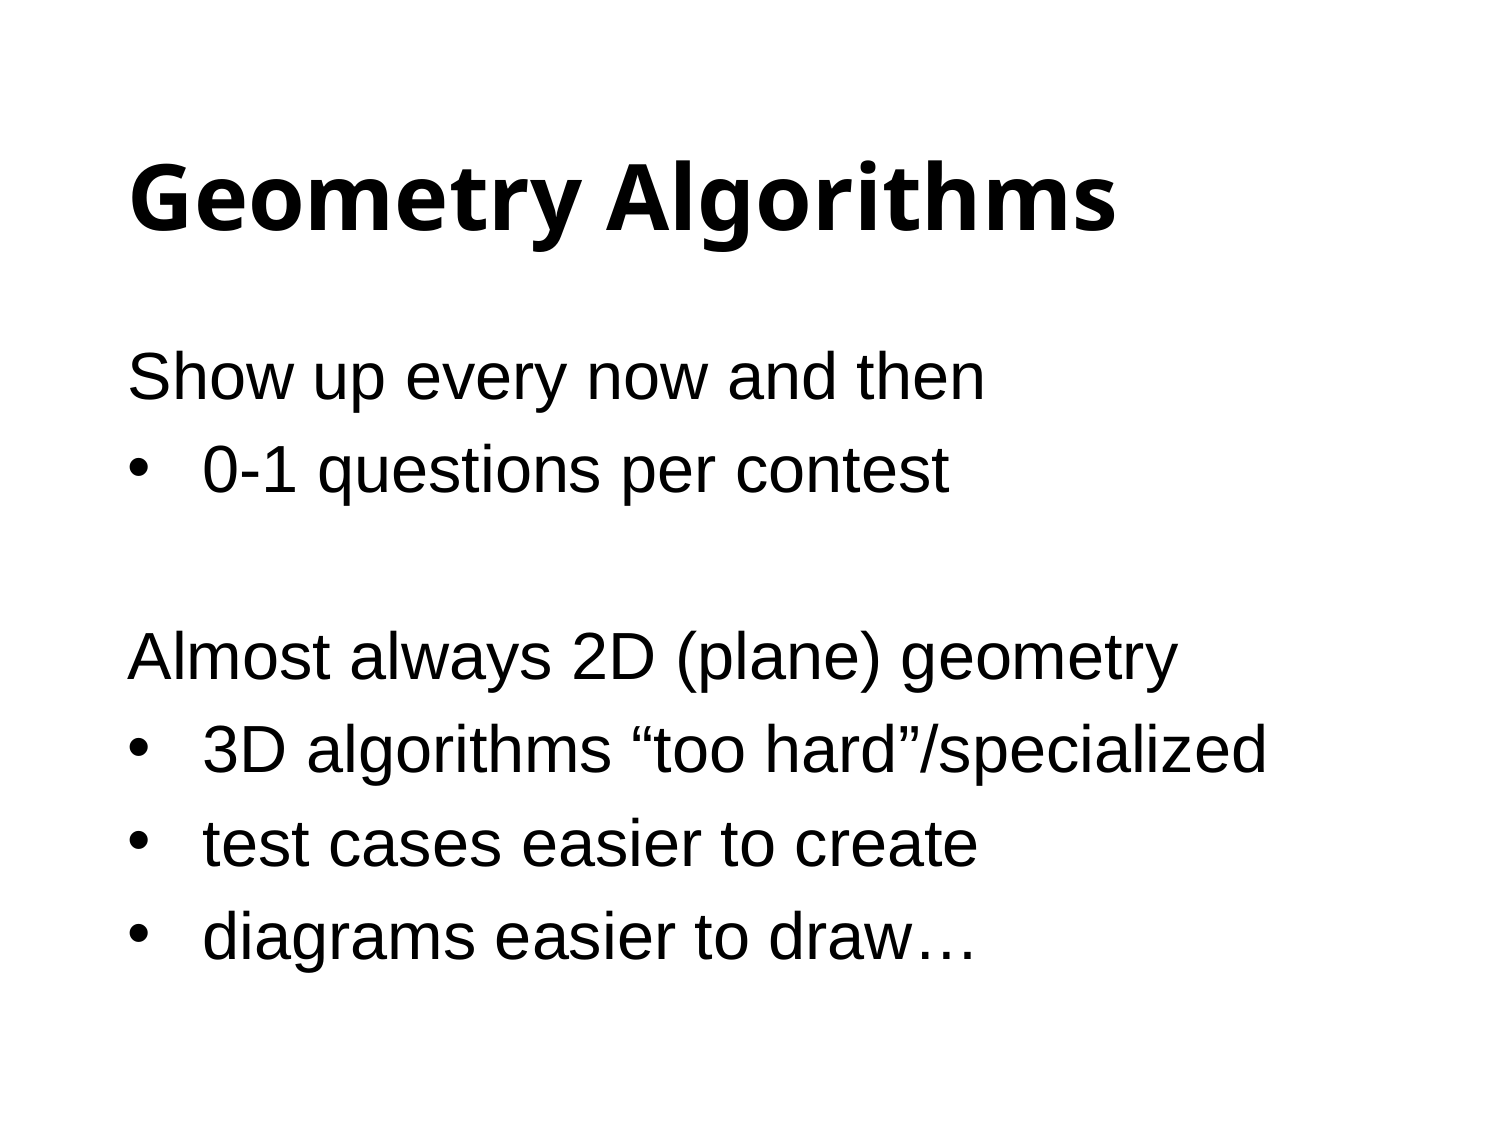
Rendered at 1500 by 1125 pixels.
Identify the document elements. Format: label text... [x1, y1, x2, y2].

list Show up every now and then 0-1 questions per contest Almost always 2D (plane) geometry 3D algorithms “too hard”/specialized test cases easier to create diagrams easier to draw… [112, 325, 1388, 1001]
title Geometry Algorithms [112, 100, 1388, 288]
